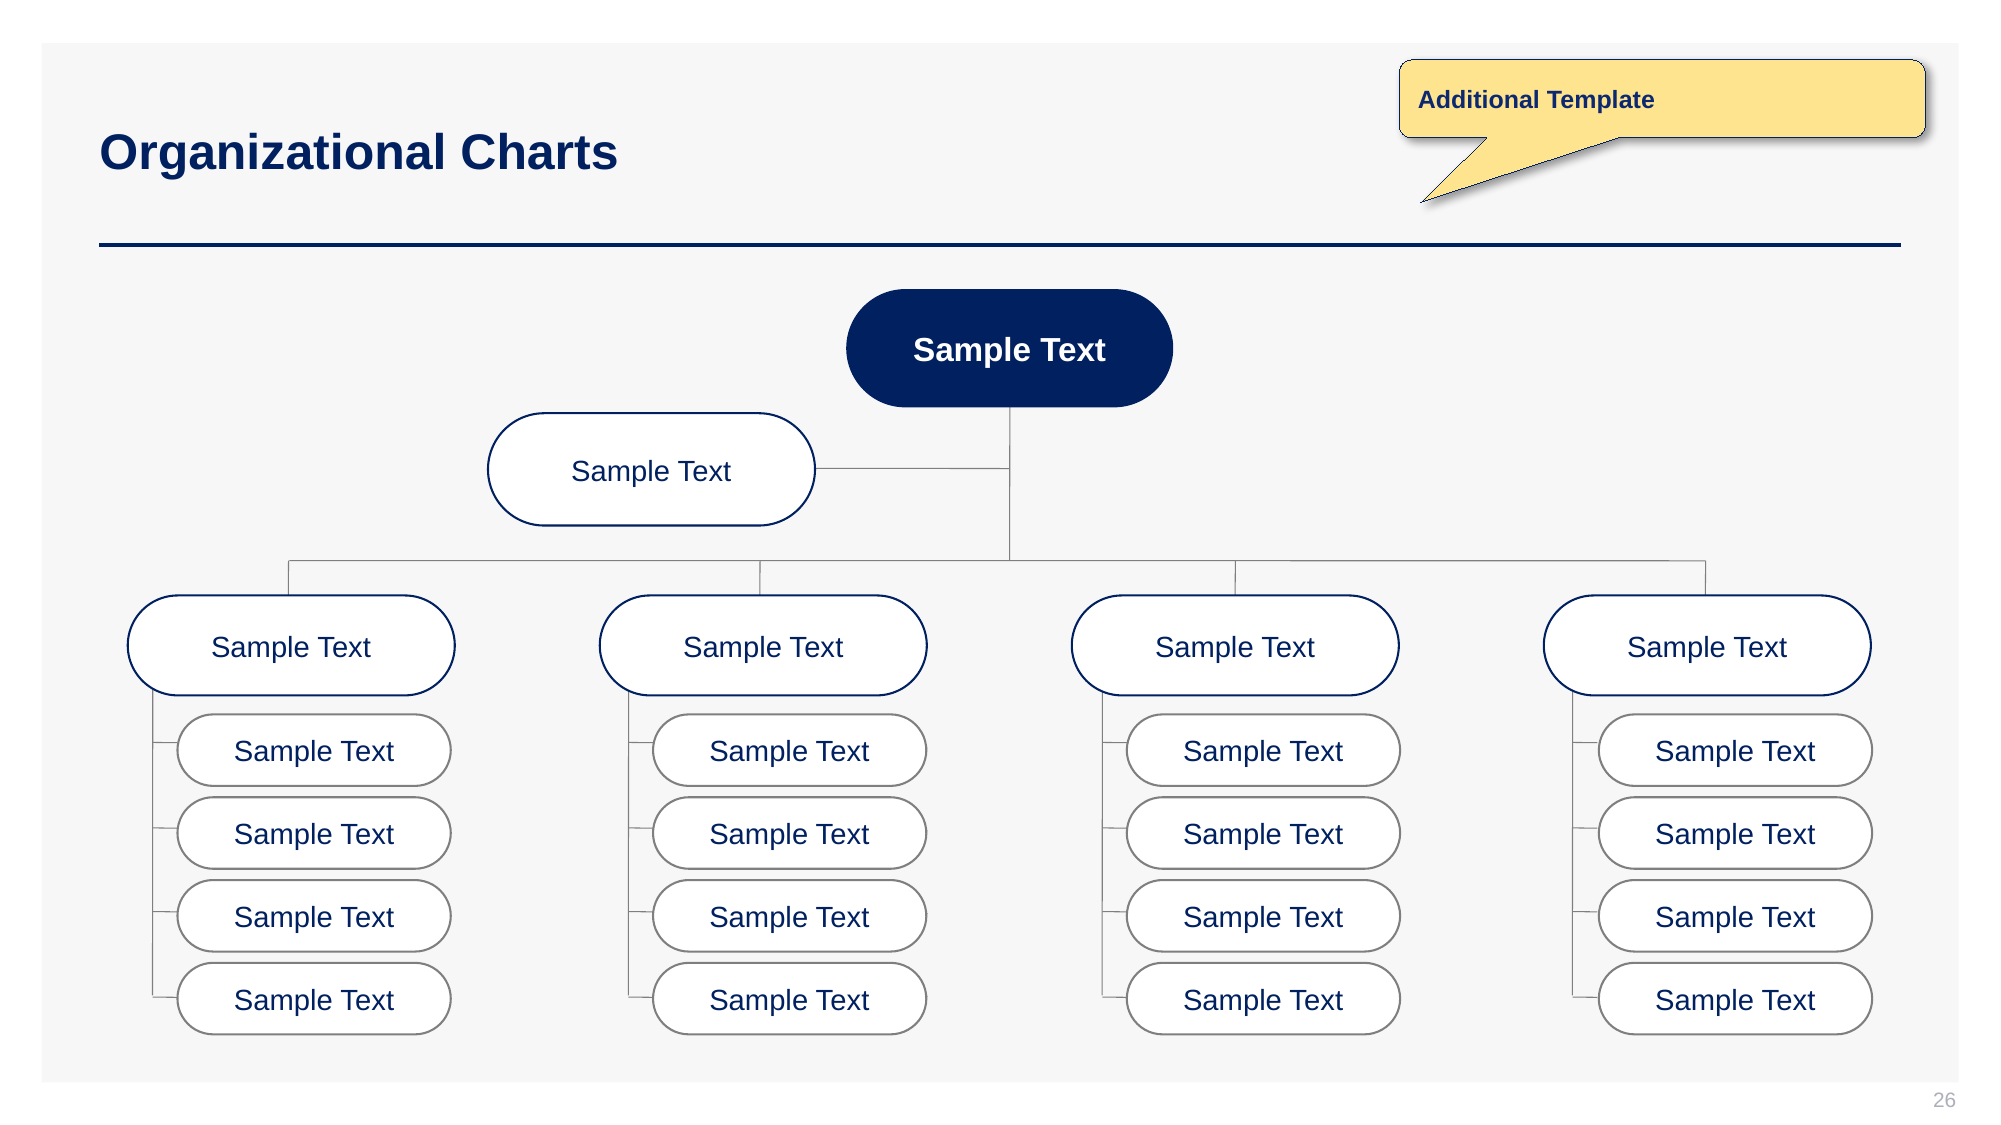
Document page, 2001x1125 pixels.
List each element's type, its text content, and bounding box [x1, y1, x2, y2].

text_box Sample Text [651, 713, 928, 787]
text_box Sample Text [845, 288, 1175, 409]
text_box Sample Text [1070, 594, 1400, 697]
text_box Additional Template [1399, 59, 1926, 203]
text_box Sample Text [1597, 796, 1874, 870]
text_box Sample Text [176, 713, 452, 787]
text_box Sample Text [1125, 796, 1402, 870]
text_box Sample Text [176, 879, 452, 953]
text_box Sample Text [1125, 961, 1402, 1036]
text_box Sample Text [1542, 594, 1872, 697]
text_box Sample Text [1597, 879, 1874, 953]
text_box Sample Text [651, 961, 928, 1036]
text_box Sample Text [651, 879, 928, 953]
text_box Sample Text [176, 961, 452, 1036]
text_box Sample Text [1125, 713, 1402, 787]
text_box Sample Text [598, 594, 928, 697]
text_box Sample Text [1597, 961, 1874, 1036]
title Organizational Charts [84, 59, 1901, 239]
text_box Sample Text [1597, 713, 1874, 787]
slide_number 26 [1506, 1088, 1957, 1119]
text_box Sample Text [1125, 879, 1402, 953]
text_box Sample Text [651, 796, 928, 870]
text_box Sample Text [486, 412, 817, 527]
text_box Sample Text [176, 796, 452, 870]
text_box Sample Text [126, 594, 456, 697]
text_box Initiatives capturing synergies [1425, 145, 1901, 209]
